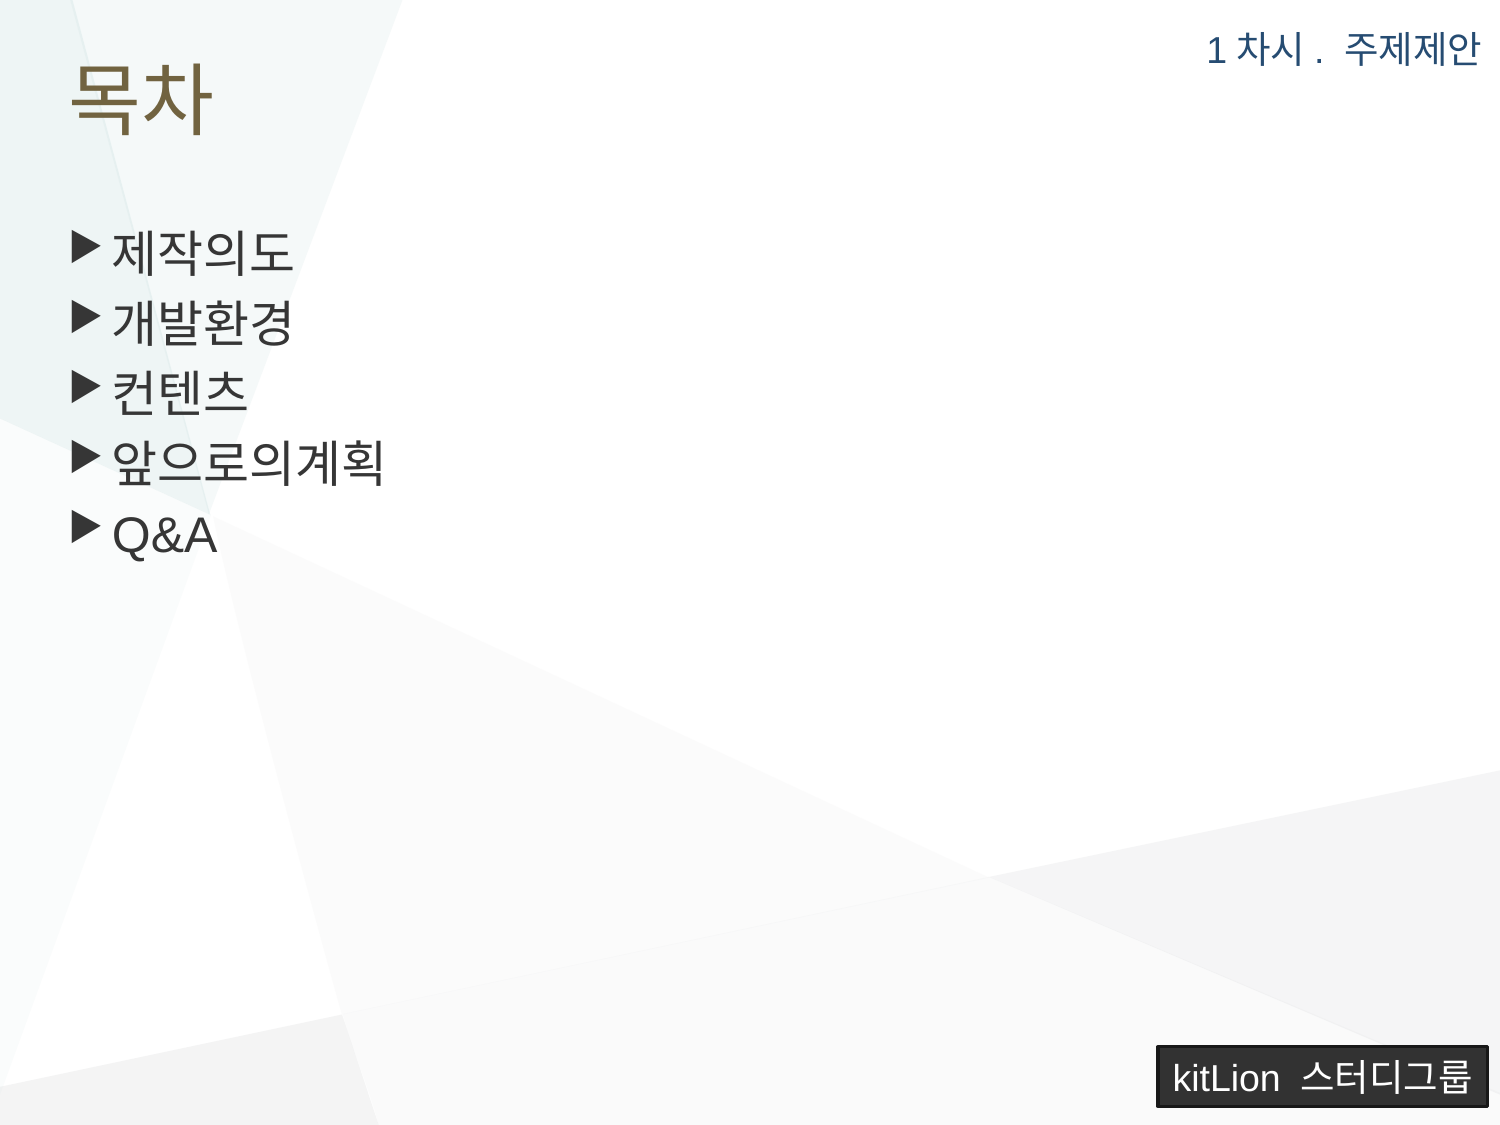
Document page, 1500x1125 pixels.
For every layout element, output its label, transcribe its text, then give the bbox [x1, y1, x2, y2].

list 제작의도 개발환경 컨텐츠 앞으로의계획 Q&A [53, 214, 1444, 1029]
text_box 1차시. 주제제안 [1191, 19, 1497, 79]
title 목차 [53, 20, 1444, 175]
text_box kitLion 스터디그룹 [1156, 1045, 1489, 1108]
